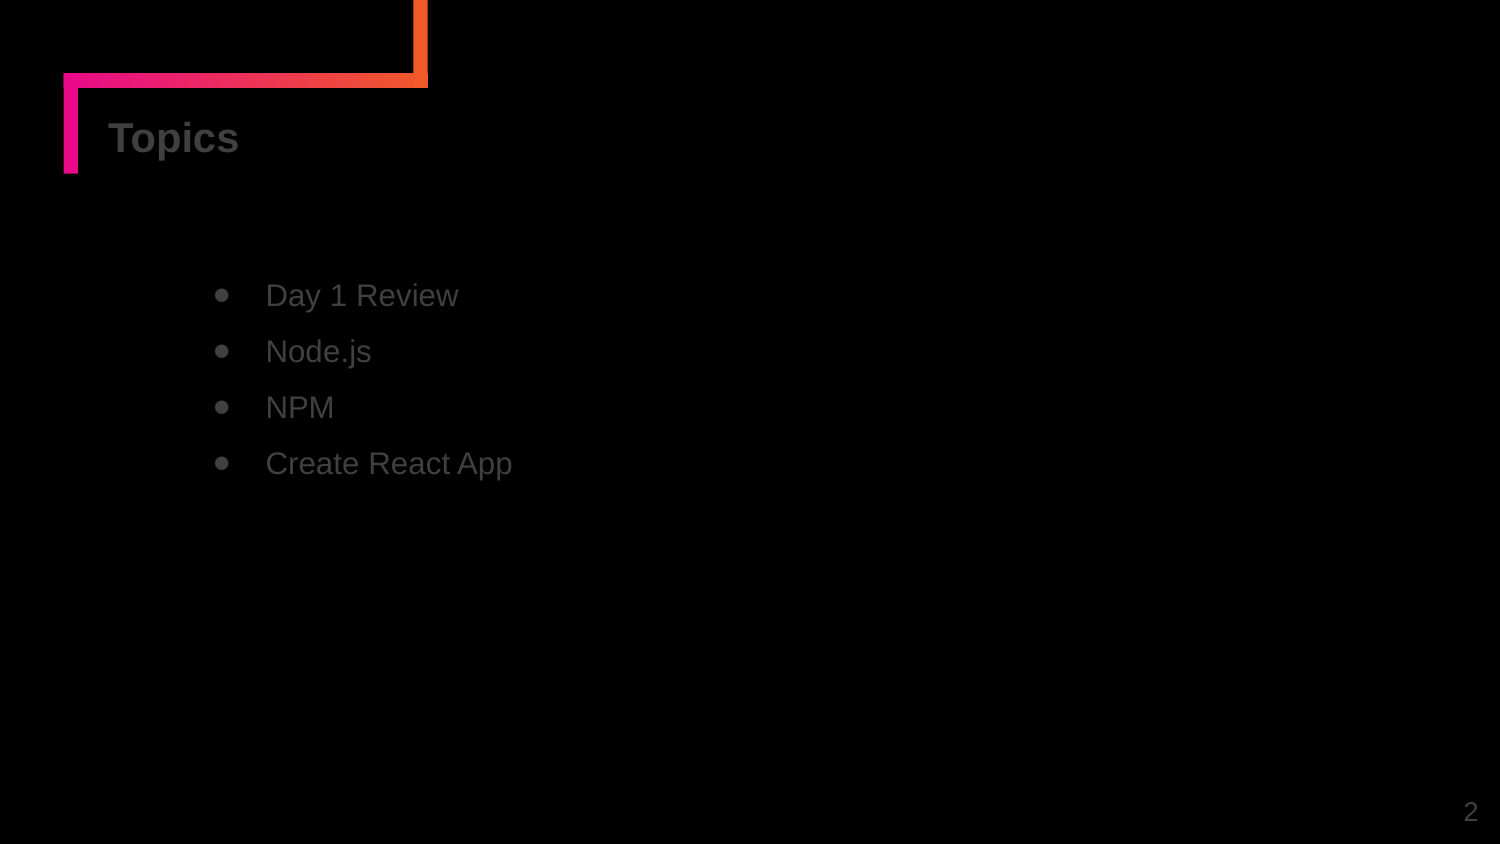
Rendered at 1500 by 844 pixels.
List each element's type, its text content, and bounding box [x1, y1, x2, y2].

slide_number 2 [1403, 779, 1494, 844]
title Topics [100, 117, 1455, 169]
list Day 1 Review Node.js NPM Create React App [100, 241, 1264, 770]
